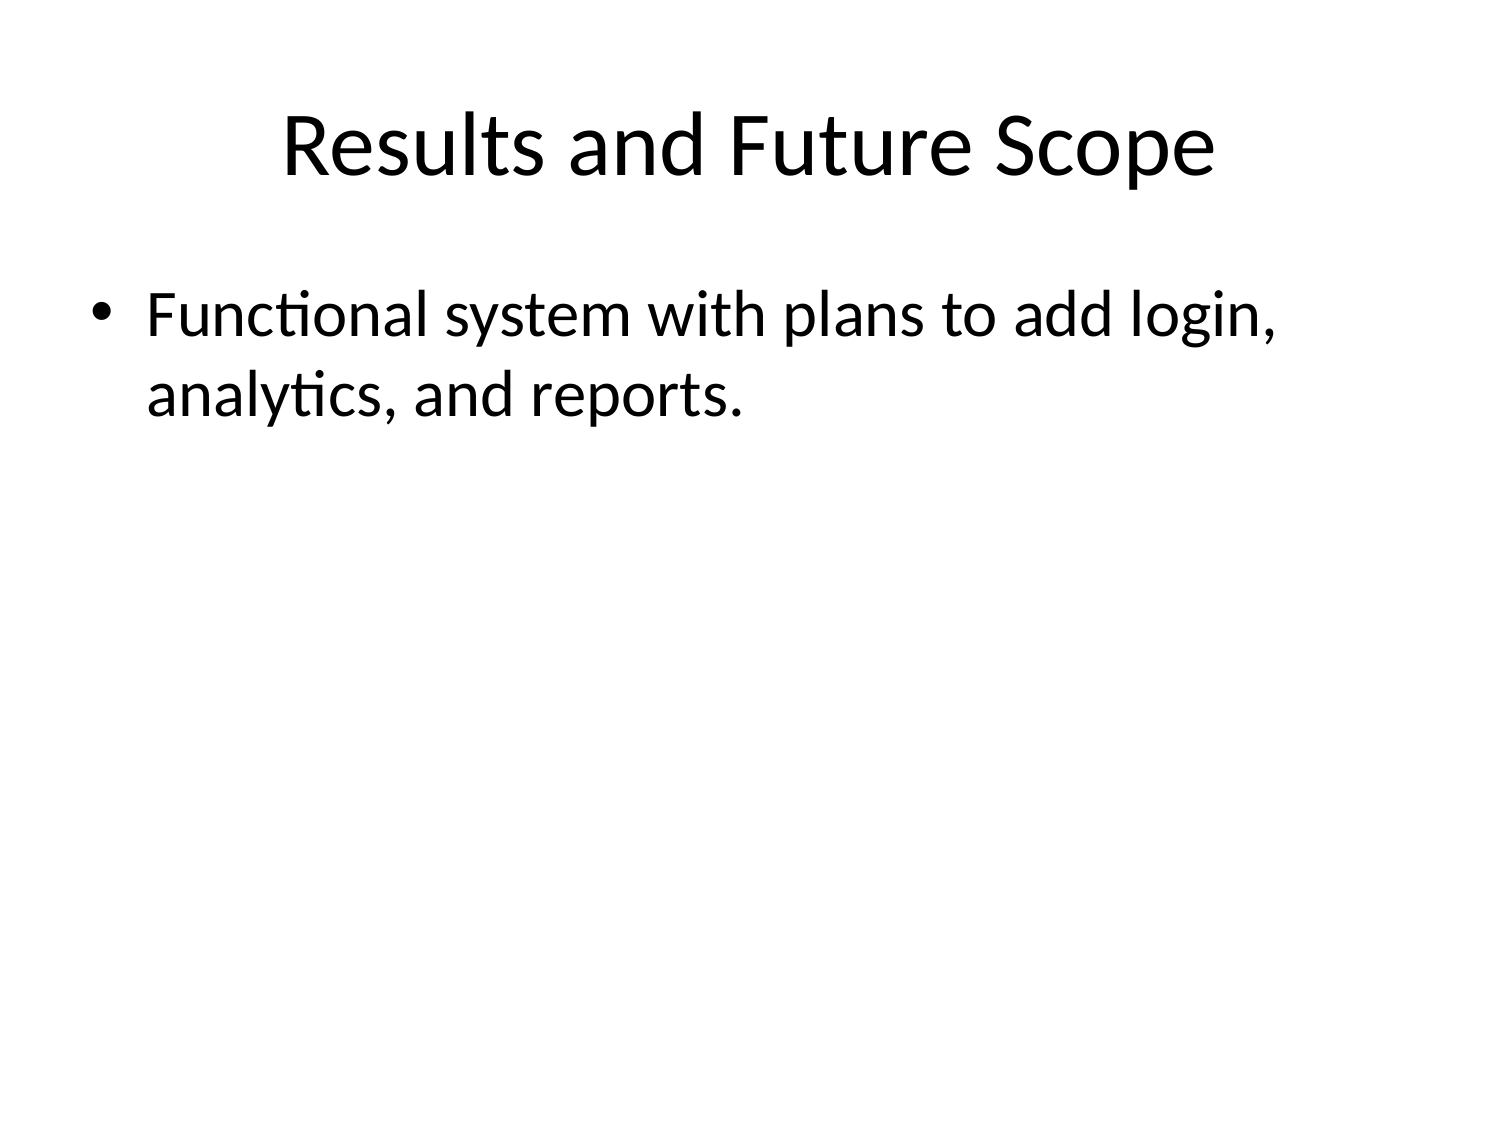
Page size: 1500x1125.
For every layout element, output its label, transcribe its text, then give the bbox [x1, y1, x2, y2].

list Functional system with plans to add login, analytics, and reports. [75, 262, 1425, 1005]
title Results and Future Scope [75, 45, 1425, 233]
